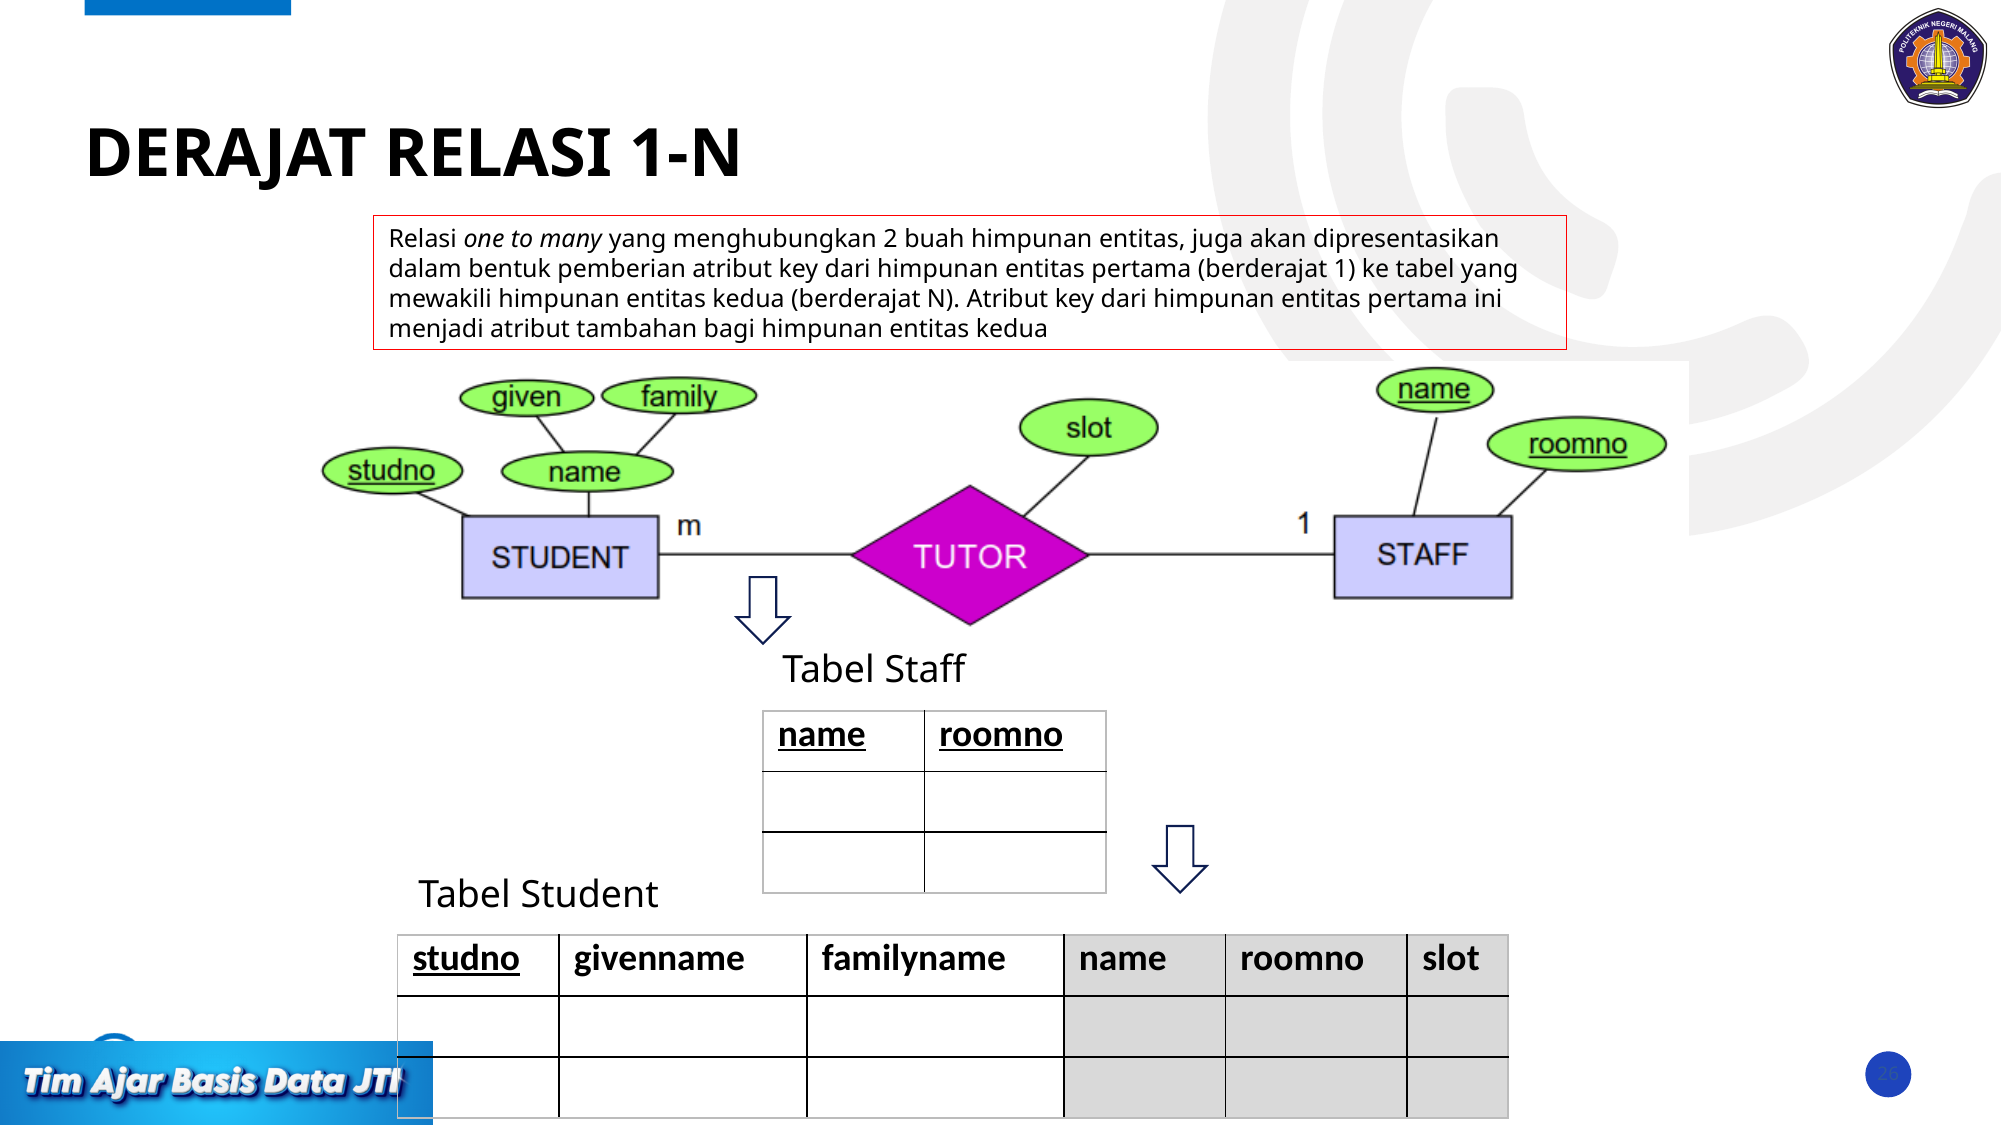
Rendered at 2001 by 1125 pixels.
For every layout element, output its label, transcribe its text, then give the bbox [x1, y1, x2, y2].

text_box Tabel Staff [767, 637, 981, 698]
text_box Tabel Student [403, 862, 674, 922]
table_header slot [1408, 936, 1507, 995]
text_box [753, 636, 773, 646]
table_cell [808, 997, 1063, 1056]
picture [0, 1027, 433, 1125]
text_box Relasi one to many yang menghubungkan 2 buah himpunan entitas, juga akan dipresentasikan dalam bentuk pemberian atribut key dari himpunan entitas pertama (berderajat 1) ke tabel yang mewakili himpunan entitas kedua (berderajat N). Atribut key dari himpunan entitas pertama ini menjadi atribut tambahan bagi himpunan entitas kedua [373, 215, 1567, 350]
table_header roomno [1226, 936, 1406, 995]
table_cell [925, 833, 1105, 892]
table_cell [1065, 1058, 1225, 1117]
table_header roomno [925, 712, 1105, 771]
table_cell [1408, 1058, 1507, 1117]
table_header familyname [808, 936, 1063, 995]
title Derajat relasi 1-N [84, 40, 1914, 192]
table_header studno [398, 936, 558, 995]
table_cell [808, 1058, 1063, 1117]
table_cell [1065, 997, 1225, 1056]
table_cell [1226, 1058, 1406, 1117]
picture [310, 361, 1689, 636]
slide_number 26 [1864, 1059, 1913, 1090]
table_cell [398, 997, 558, 1056]
table_cell [560, 997, 806, 1056]
table_cell [764, 772, 924, 831]
table_cell [560, 1058, 806, 1117]
table_header name [764, 712, 924, 771]
text_box [1151, 824, 1210, 895]
picture [1861, 0, 2001, 116]
table_header givenname [560, 936, 806, 995]
table_cell [398, 1058, 558, 1117]
table_cell [1226, 997, 1406, 1056]
table_header name [1065, 936, 1225, 995]
table_cell [925, 772, 1105, 831]
table_cell [1408, 997, 1507, 1056]
table_cell [764, 833, 924, 892]
